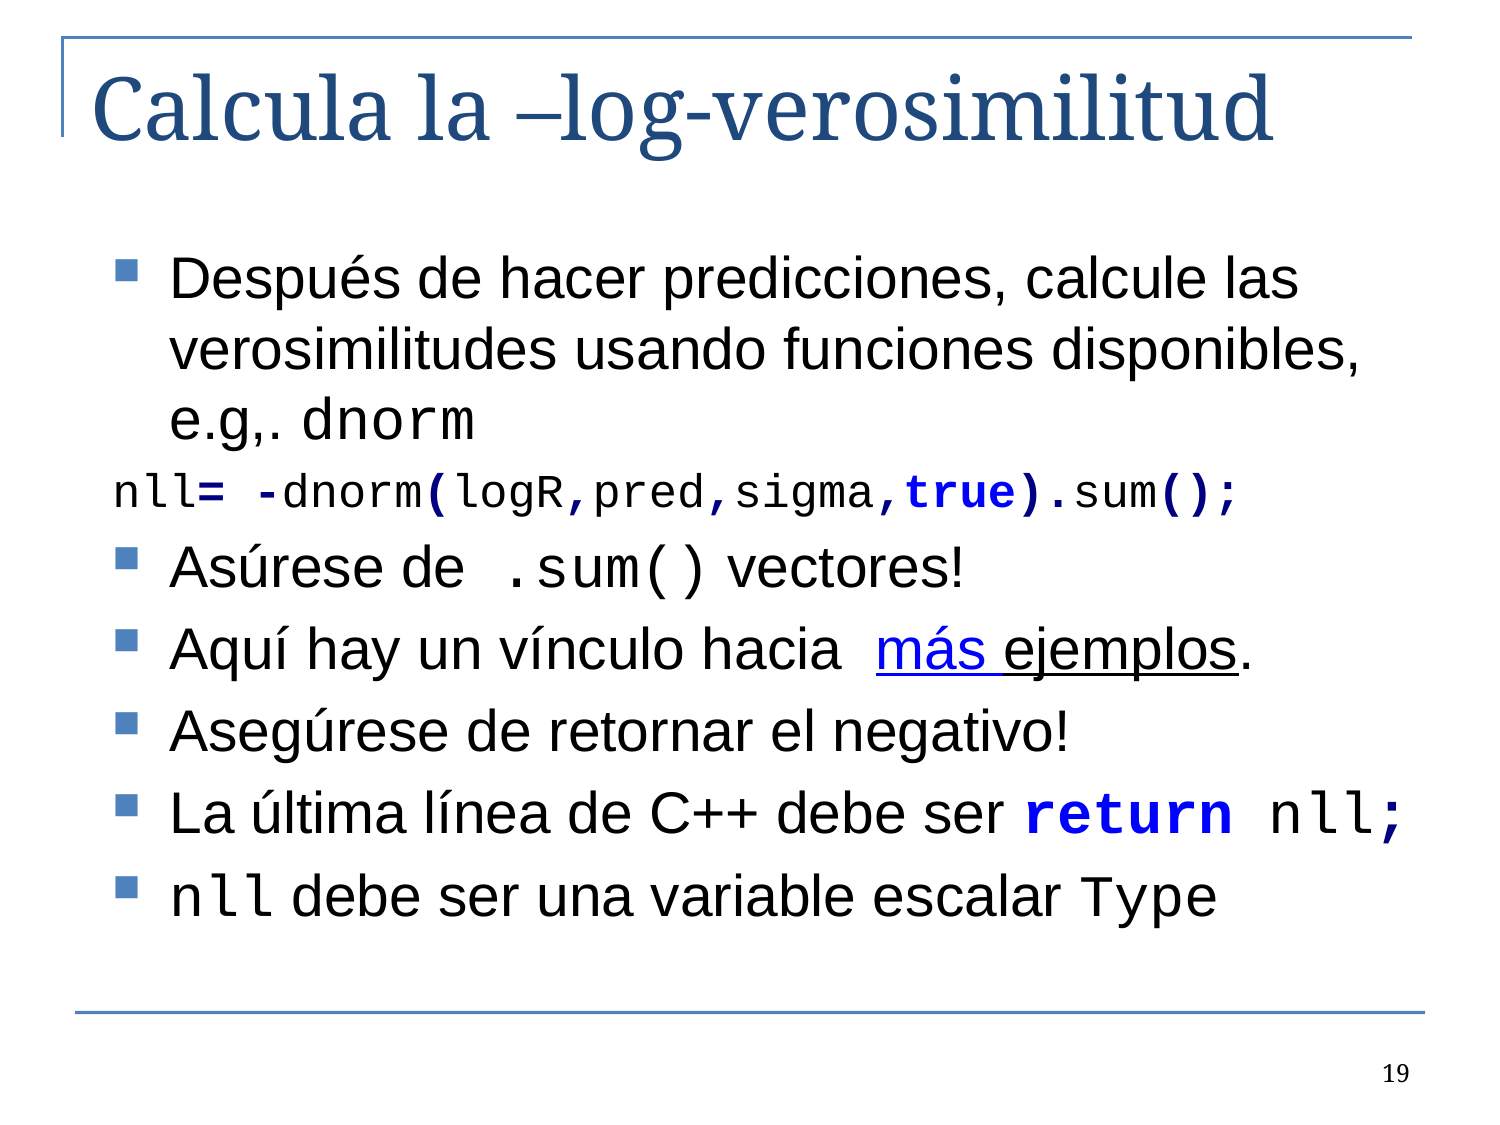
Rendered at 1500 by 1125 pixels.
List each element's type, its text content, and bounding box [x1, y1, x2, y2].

title Calcula la –log-verosimilitud [75, 45, 1425, 233]
list Después de hacer predicciones, calcule las verosimilitudes usando funciones disponibles, e.g,. dnorm nll= -dnorm(logR,pred,sigma,true).sum(); Asúrese de .sum() vectores! Aquí hay un vínculo hacia más ejemplos. Asegúrese de retornar el negativo! La última línea de C++ debe ser return nll; nll debe ser una variable escalar Type [97, 232, 1439, 976]
slide_number 19 [1074, 1023, 1426, 1100]
